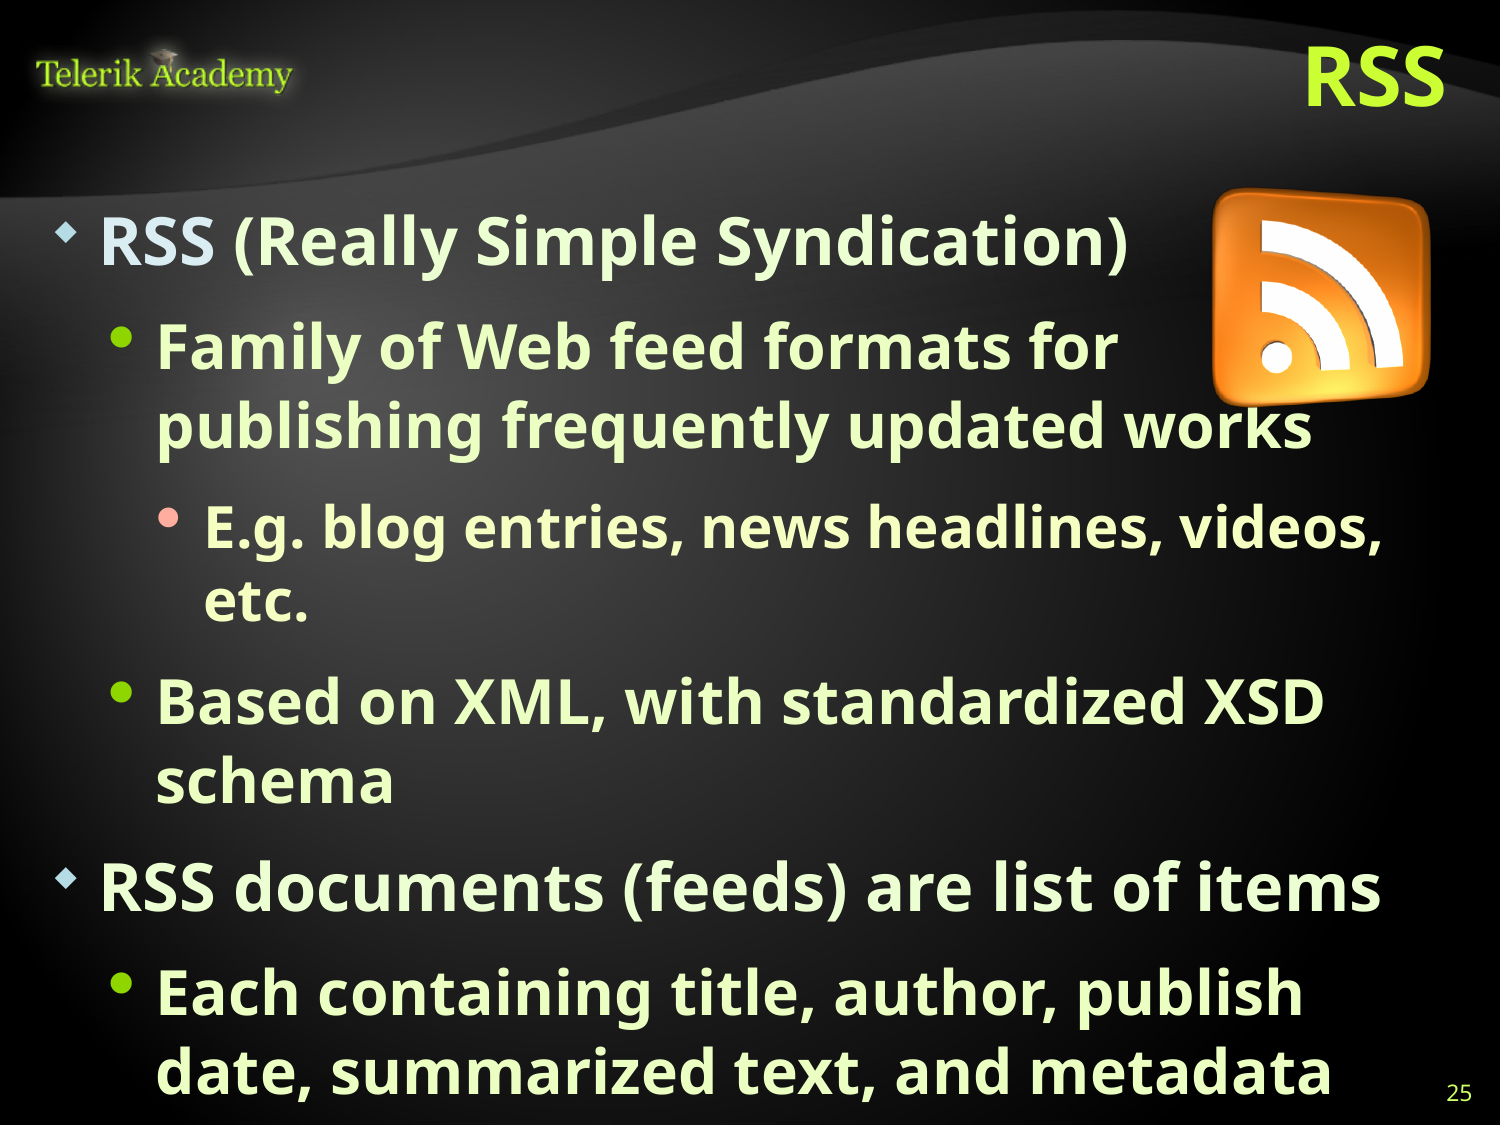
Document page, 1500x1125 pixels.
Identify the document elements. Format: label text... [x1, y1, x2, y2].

list RSS (Really Simple Syndication) Family of Web feed formats for publishing frequently updated works E.g. blog entries, news headlines, videos, etc. Based on XML, with standardized XSD schema RSS documents (feeds) are list of items Each containing title, author, publish date, summarized text, and metadata Atom protocol aimed to enhance / replace RSS [37, 187, 1463, 1100]
title RSS [300, 12, 1463, 150]
slide_number 25 [1412, 1074, 1488, 1113]
picture [0, 0, 1500, 1125]
